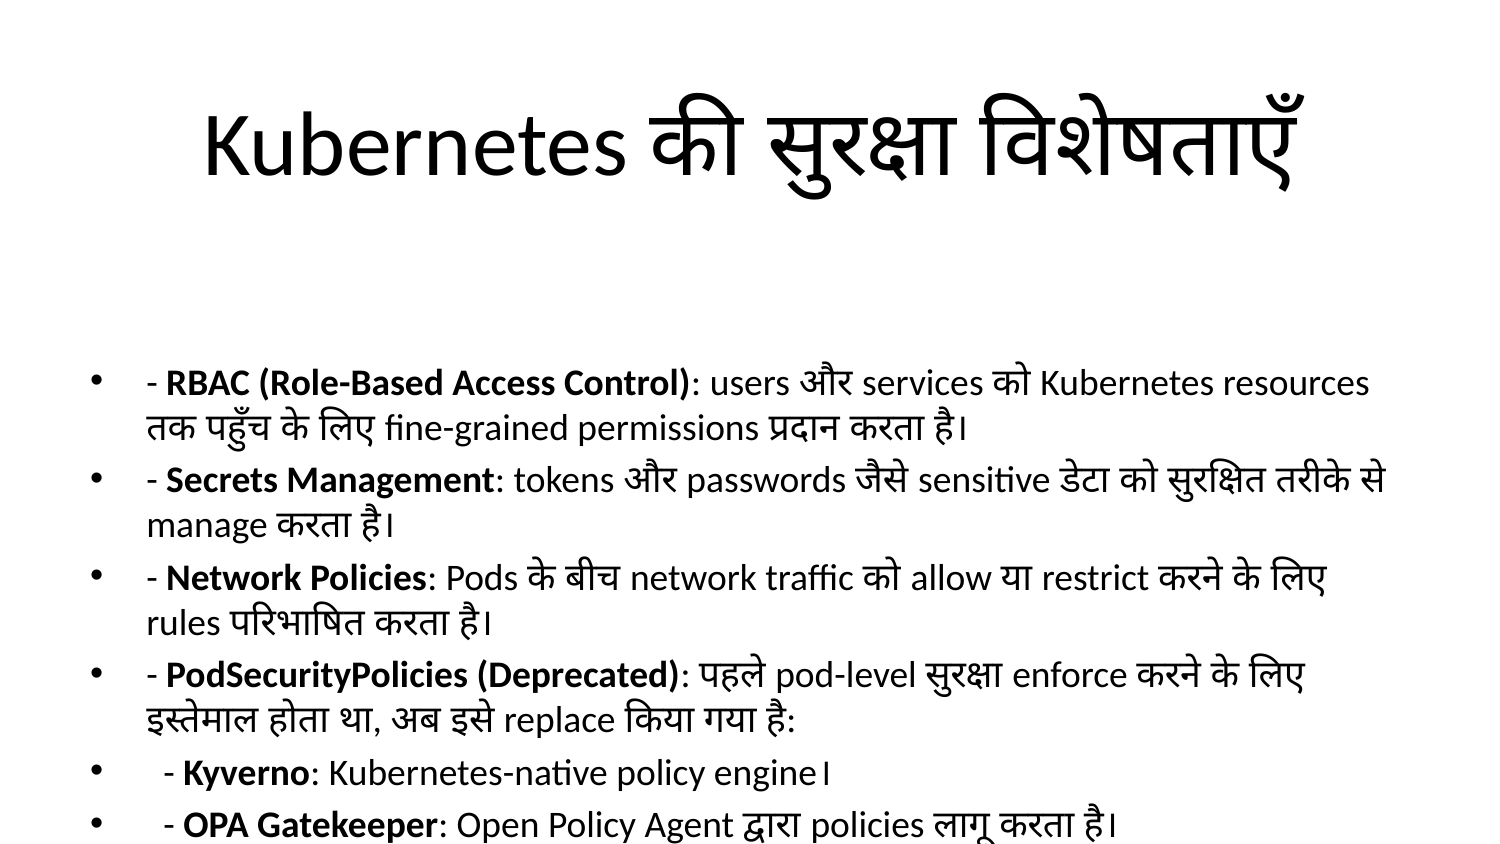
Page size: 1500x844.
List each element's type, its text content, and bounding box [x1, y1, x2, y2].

title Kubernetes की सुरक्षा विशेषताएँ [75, 45, 1425, 233]
list - RBAC (Role-Based Access Control): users और services को Kubernetes resources तक पहुँच के लिए fine-grained permissions प्रदान करता है। - Secrets Management: tokens और passwords जैसे sensitive डेटा को सुरक्षित तरीके से manage करता है। - Network Policies: Pods के बीच network traffic को allow या restrict करने के लिए rules परिभाषित करता है। - PodSecurityPolicies (Deprecated): पहले pod-level सुरक्षा enforce करने के लिए इस्तेमाल होता था, अब इसे replace किया गया है: - Kyverno: Kubernetes-native policy engine। - OPA Gatekeeper: Open Policy Agent द्वारा policies लागू करता है। [75, 262, 1425, 844]
